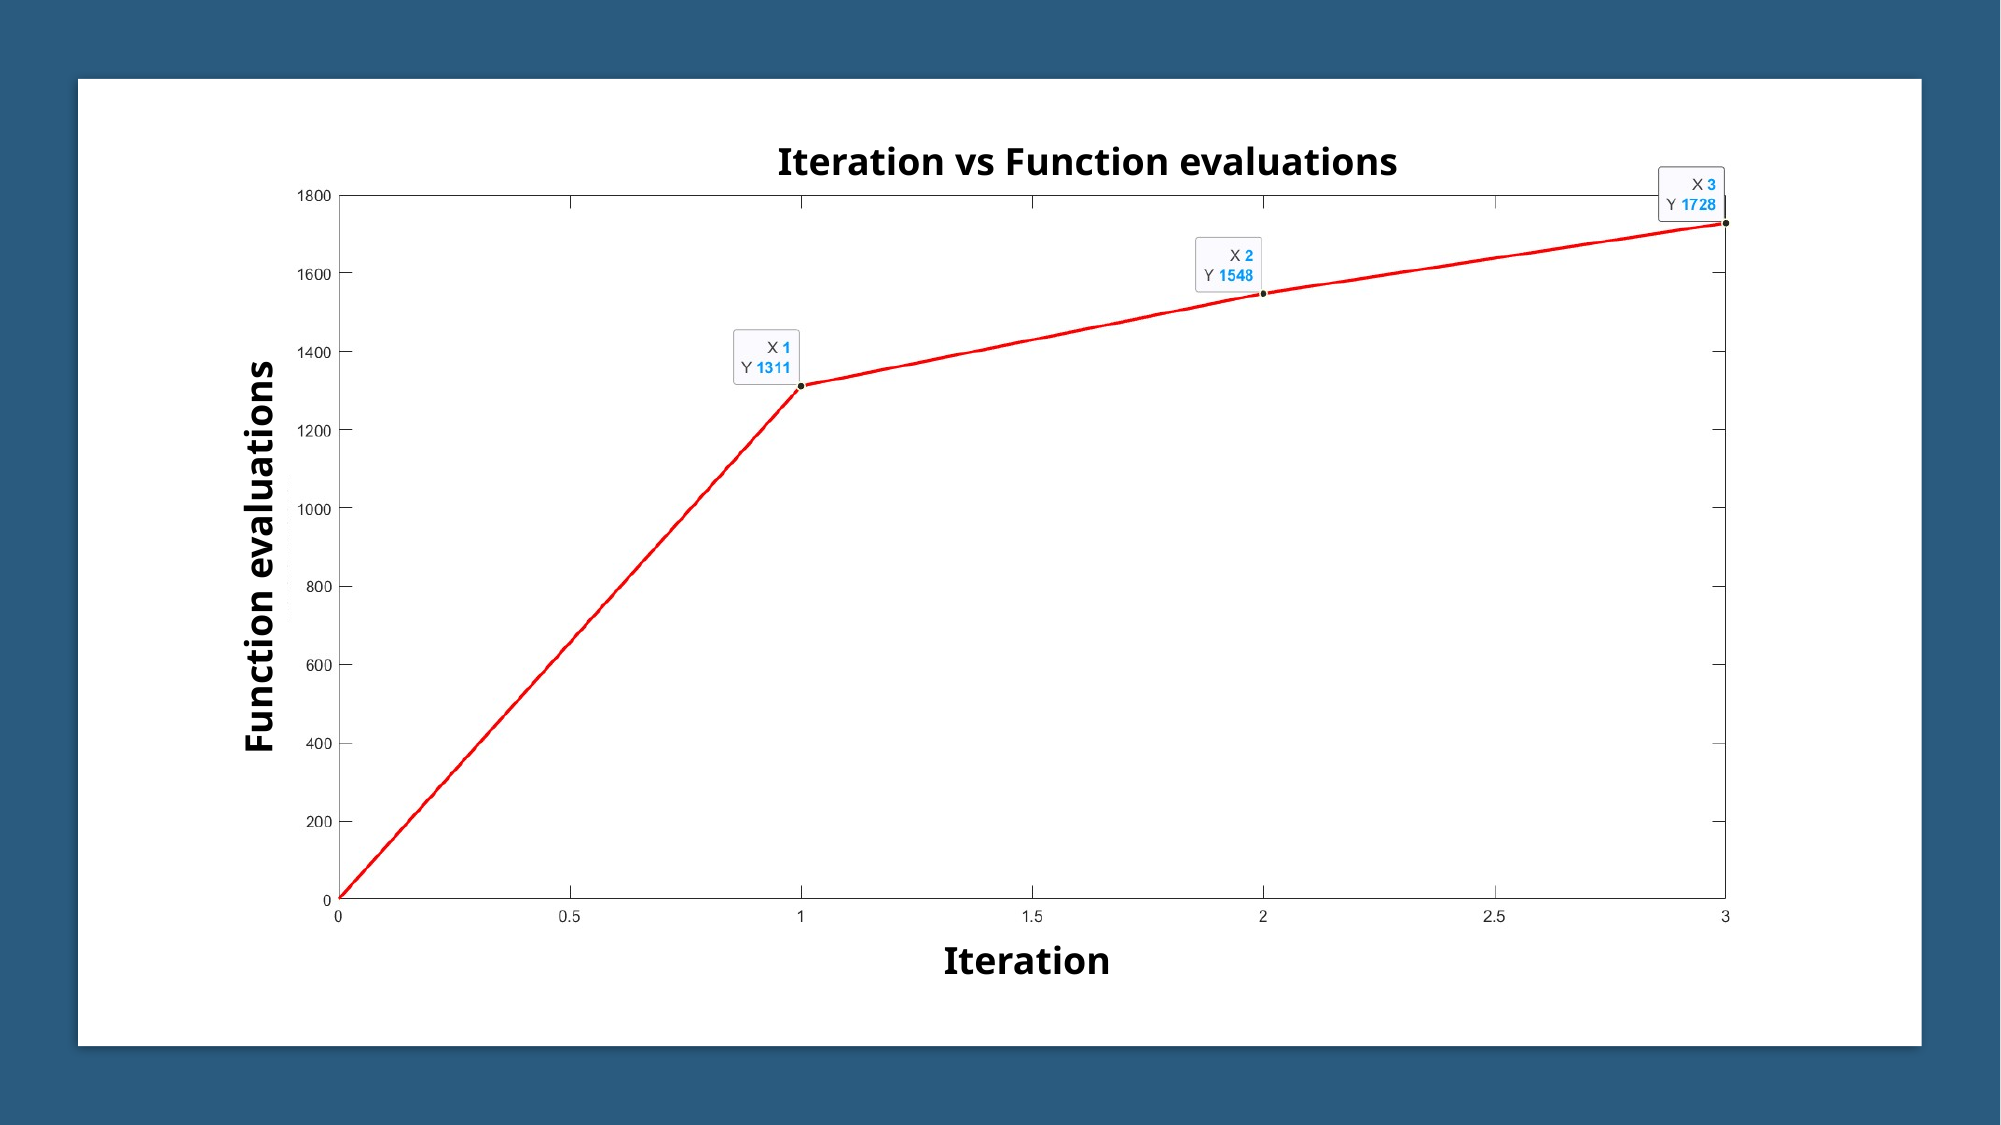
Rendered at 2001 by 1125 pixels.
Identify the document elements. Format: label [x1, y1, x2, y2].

text_box [0, 0, 2000, 1125]
text_box [77, 77, 1923, 1048]
picture [104, 130, 1895, 995]
